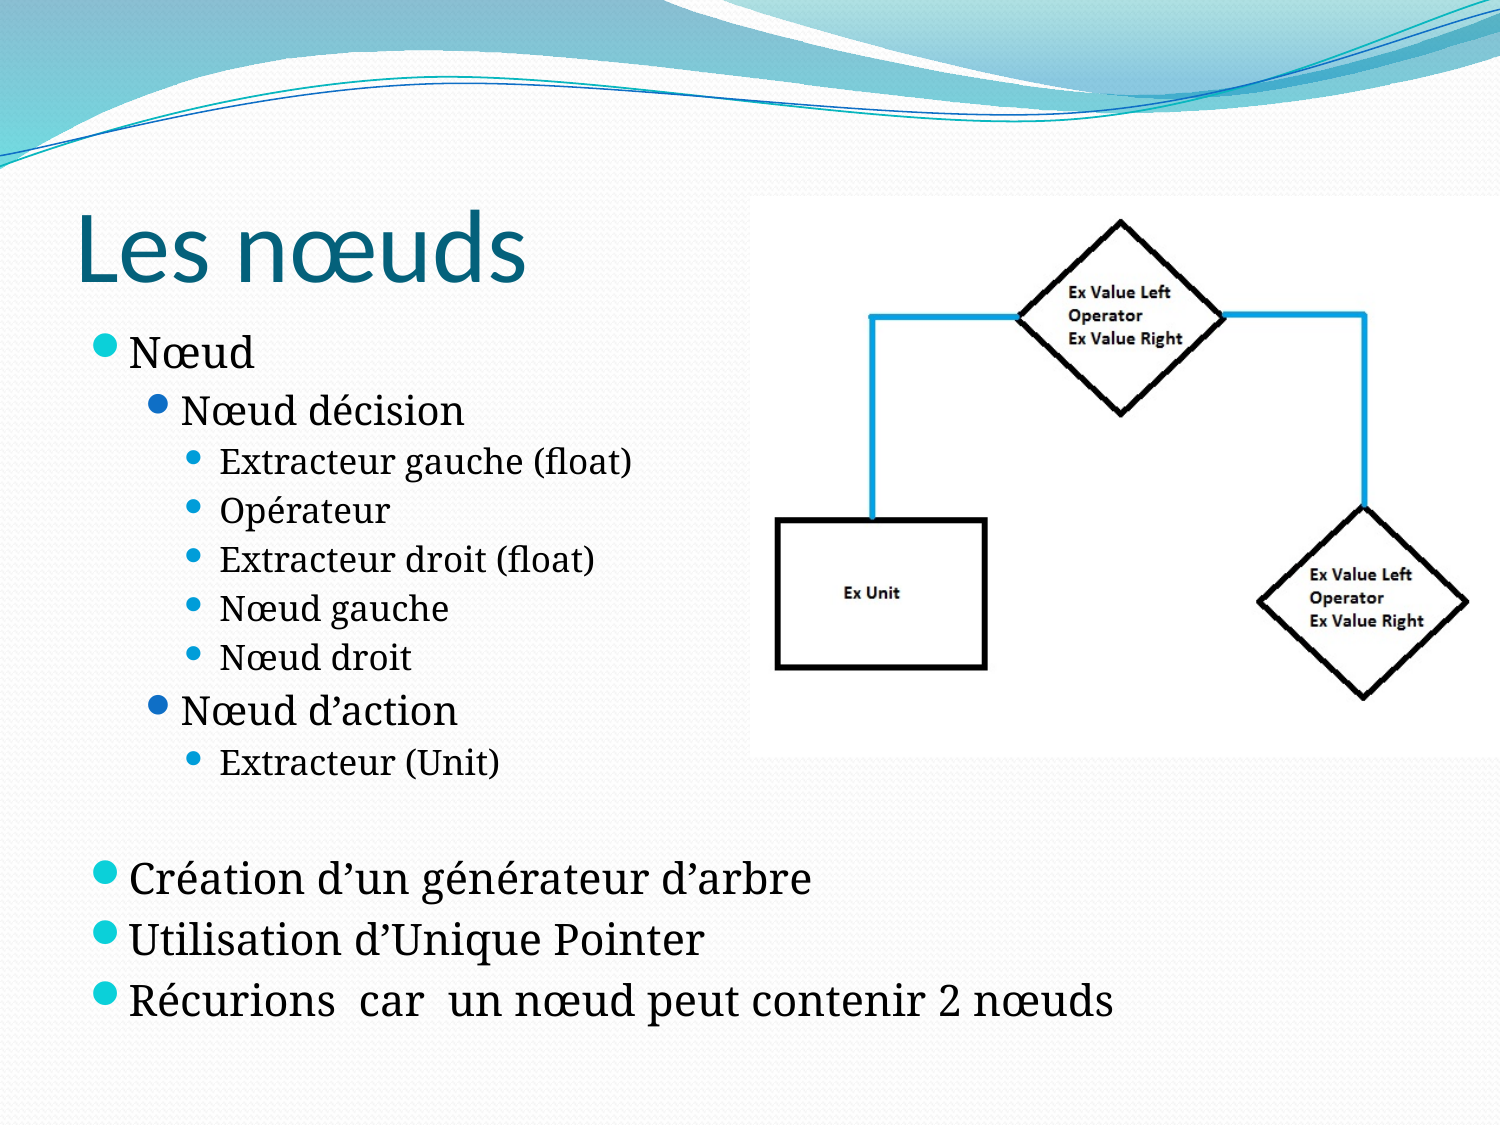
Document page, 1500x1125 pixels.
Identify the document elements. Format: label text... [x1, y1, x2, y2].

list Nœud Nœud décision Extracteur gauche (float) Opérateur Extracteur droit (float) Nœud gauche Nœud droit Nœud d’action Extracteur (Unit) Création d’un générateur d’arbre Utilisation d’Unique Pointer Récurions car un nœud peut contenir 2 nœuds [75, 317, 1425, 1038]
title Les nœuds [75, 115, 1425, 303]
picture [749, 196, 1500, 757]
